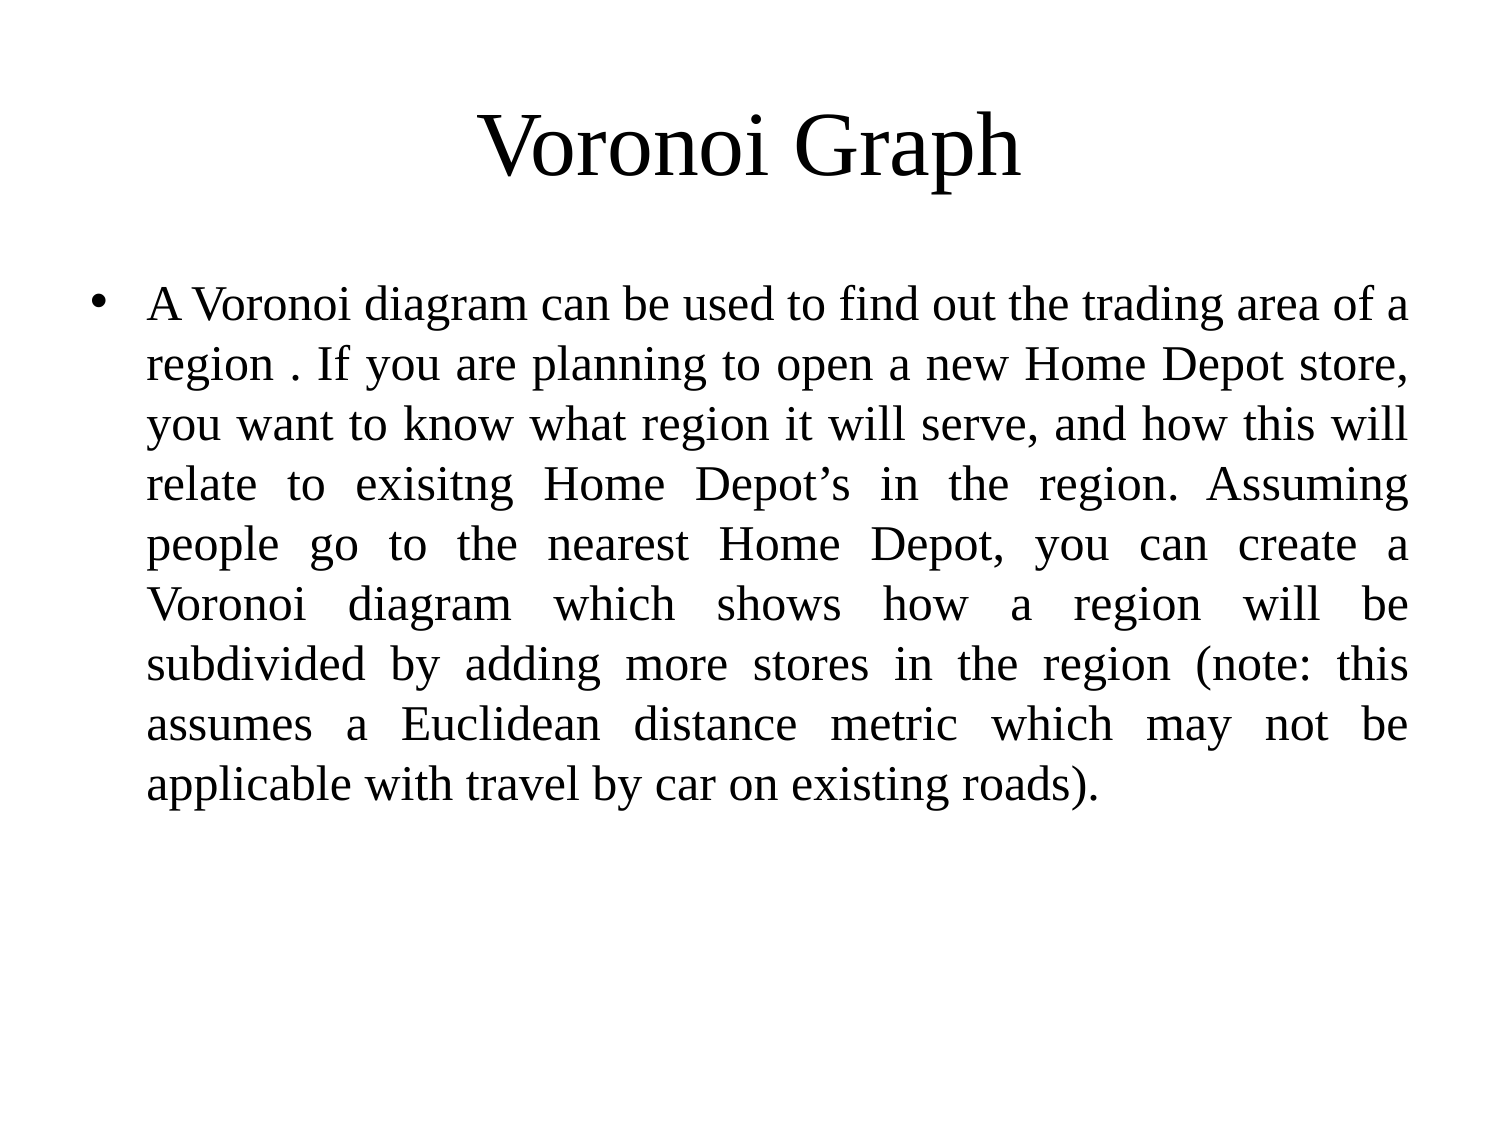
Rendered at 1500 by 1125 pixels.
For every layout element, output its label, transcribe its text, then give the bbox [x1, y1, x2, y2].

list A Voronoi diagram can be used to find out the trading area of a region . If you are planning to open a new Home Depot store, you want to know what region it will serve, and how this will relate to exisitng Home Depot’s in the region. Assuming people go to the nearest Home Depot, you can create a Voronoi diagram which shows how a region will be subdivided by adding more stores in the region (note: this assumes a Euclidean distance metric which may not be applicable with travel by car on existing roads). [75, 262, 1425, 1005]
title Voronoi Graph [75, 45, 1425, 233]
